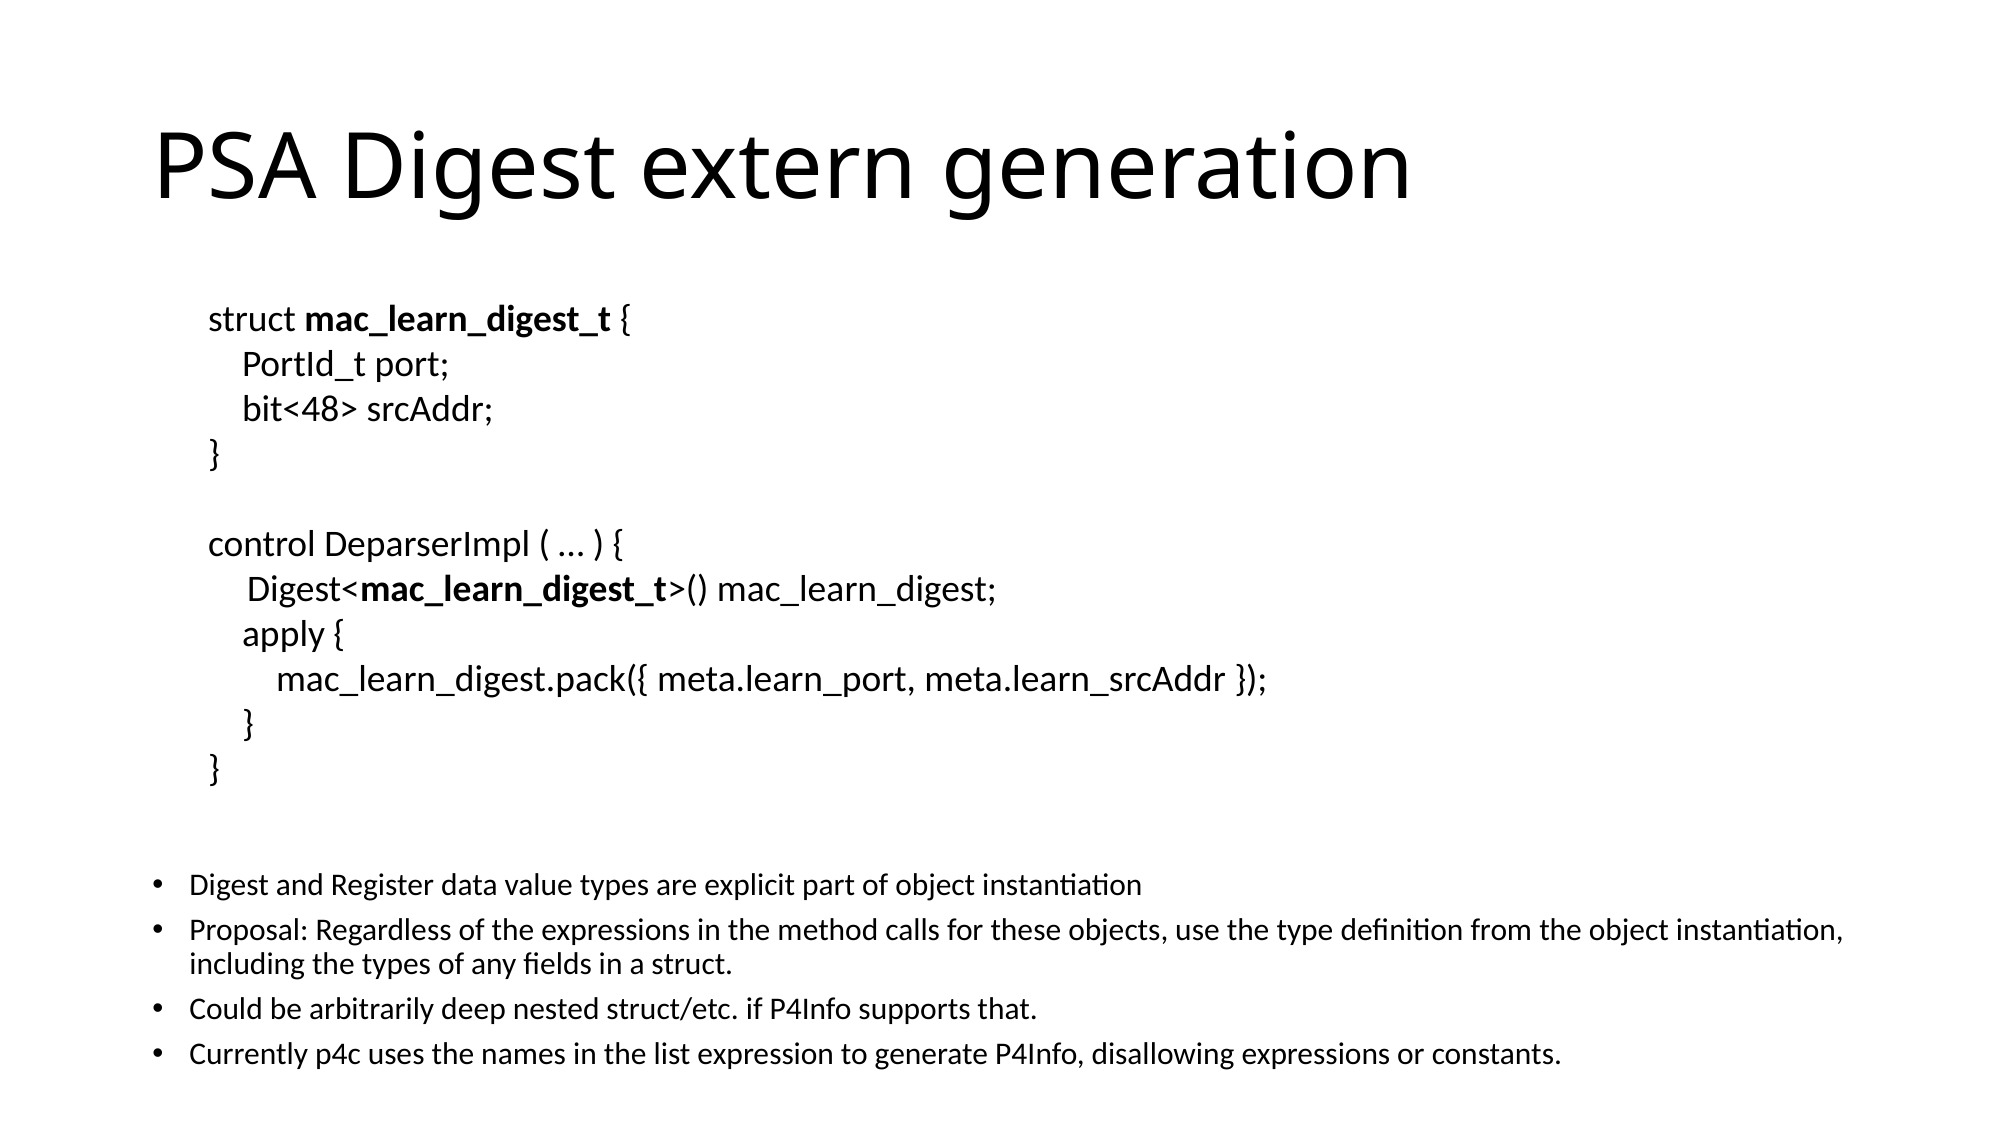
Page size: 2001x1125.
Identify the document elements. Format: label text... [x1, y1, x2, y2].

text_box struct mac_learn_digest_t { PortId_t port; bit<48> srcAddr; } control DeparserImpl ( … ) { ﻿ Digest<mac_learn_digest_t>() mac_learn_digest; apply { mac_learn_digest.pack({ meta.learn_port, meta.learn_srcAddr }); } } [193, 286, 1284, 797]
title PSA Digest extern generation [137, 59, 1863, 278]
list Digest and Register data value types are explicit part of object instantiation Proposal: Regardless of the expressions in the method calls for these objects, use the type definition from the object instantiation, including the types of any fields in a struct. Could be arbitrarily deep nested struct/etc. if P4Info supports that. Currently p4c uses the names in the list expression to generate P4Info, disallowing expressions or constants. [137, 860, 1863, 1080]
